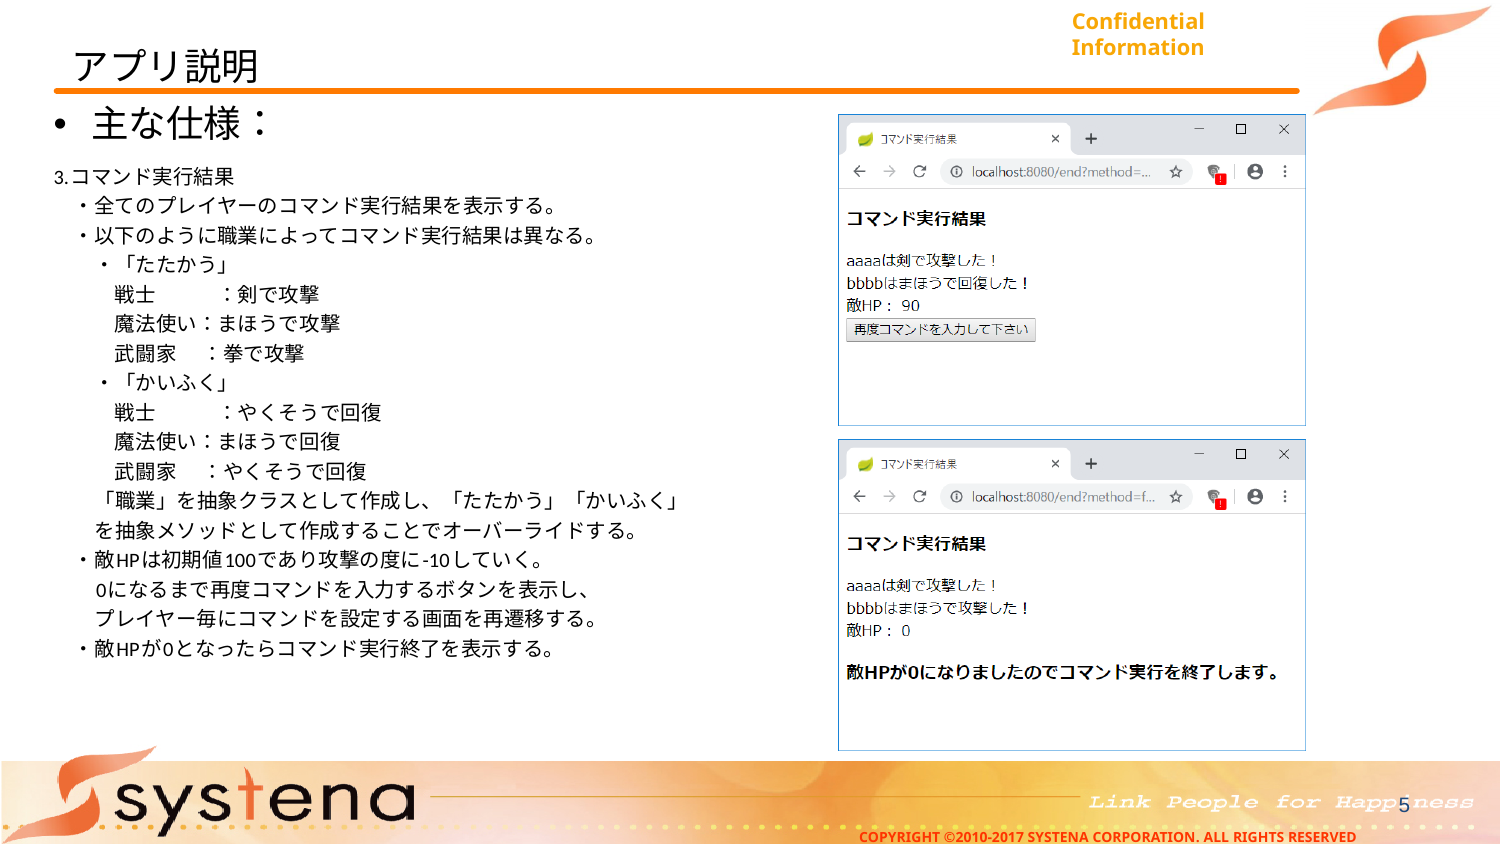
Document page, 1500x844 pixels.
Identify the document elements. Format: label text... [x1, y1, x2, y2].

title アプリ説明 [56, 22, 1203, 98]
slide_number 5 [1074, 782, 1425, 827]
picture [838, 114, 1306, 426]
picture [0, 439, 1500, 844]
picture [1305, 0, 1500, 119]
list 主な仕様： 3.コマンド実行結果 ・全てのプレイヤーのコマンド実行結果を表示する。 ・以下のように職業によってコマンド実行結果は異なる。 ・「たたかう」 戦士 ：剣で攻撃 魔法使い：まほうで攻撃 武闘家 ：拳で攻撃 ・「かいふく」 戦士 ：やくそうで回復 魔法使い：まほうで回復 武闘家 ：やくそうで回復 「職業」を抽象クラスとして作成し、「たたかう」「かいふく」 を抽象メソッドとして作成することでオーバーライドする。 ・敵HPは初期値100であり攻撃の度に-10していく。 0になるまで再度コマンドを入力するボタンを表示し、 プレイヤー毎にコマンドを設定する画面を再遷移する。 ・敵HPが0となったらコマンド実行終了を表示する。 [38, 98, 1425, 734]
